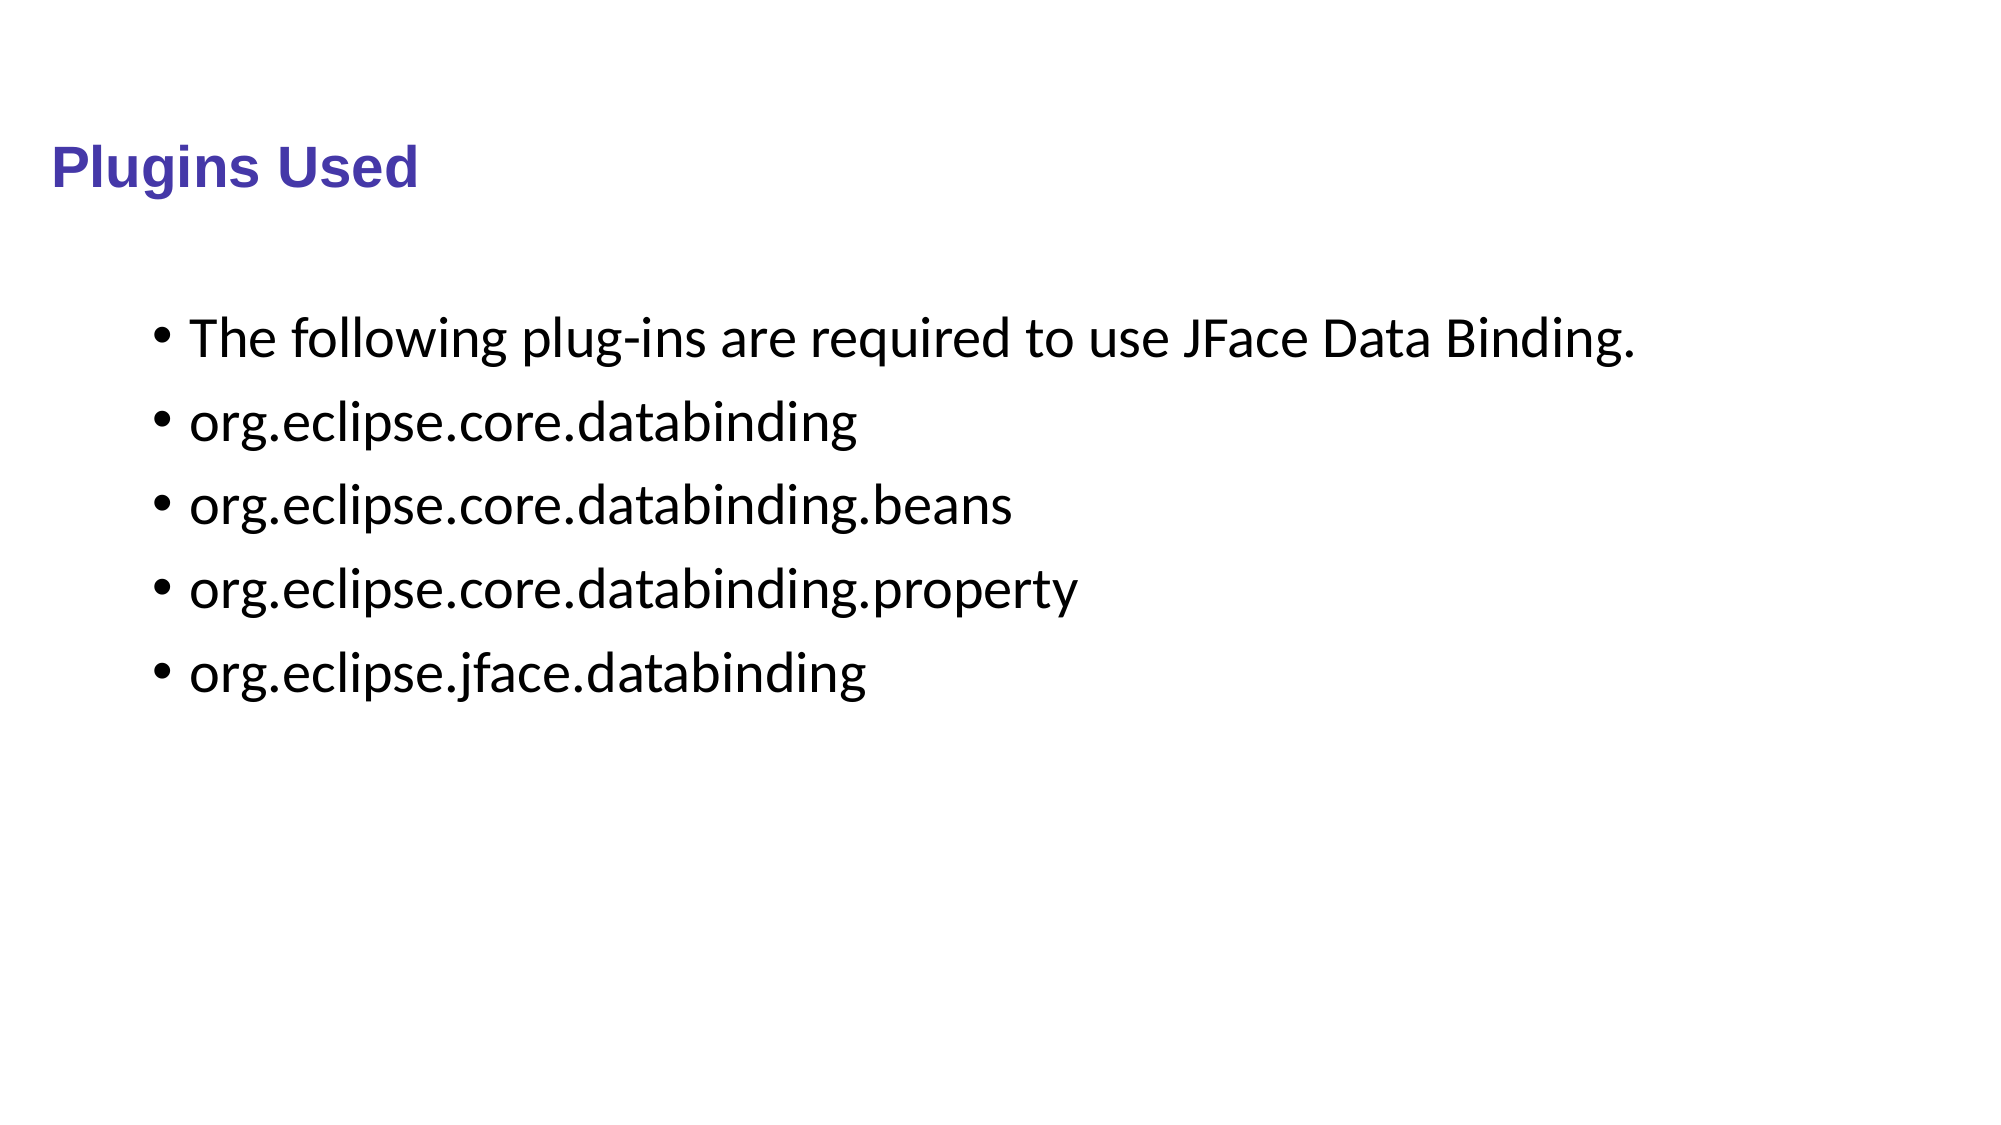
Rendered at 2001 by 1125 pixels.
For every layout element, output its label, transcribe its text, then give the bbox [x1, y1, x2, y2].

list The following plug-ins are required to use JFace Data Binding. org.eclipse.core.databinding org.eclipse.core.databinding.beans org.eclipse.core.databinding.property org.eclipse.jface.databinding [137, 299, 1863, 1014]
title Plugins Used [36, 59, 1762, 278]
